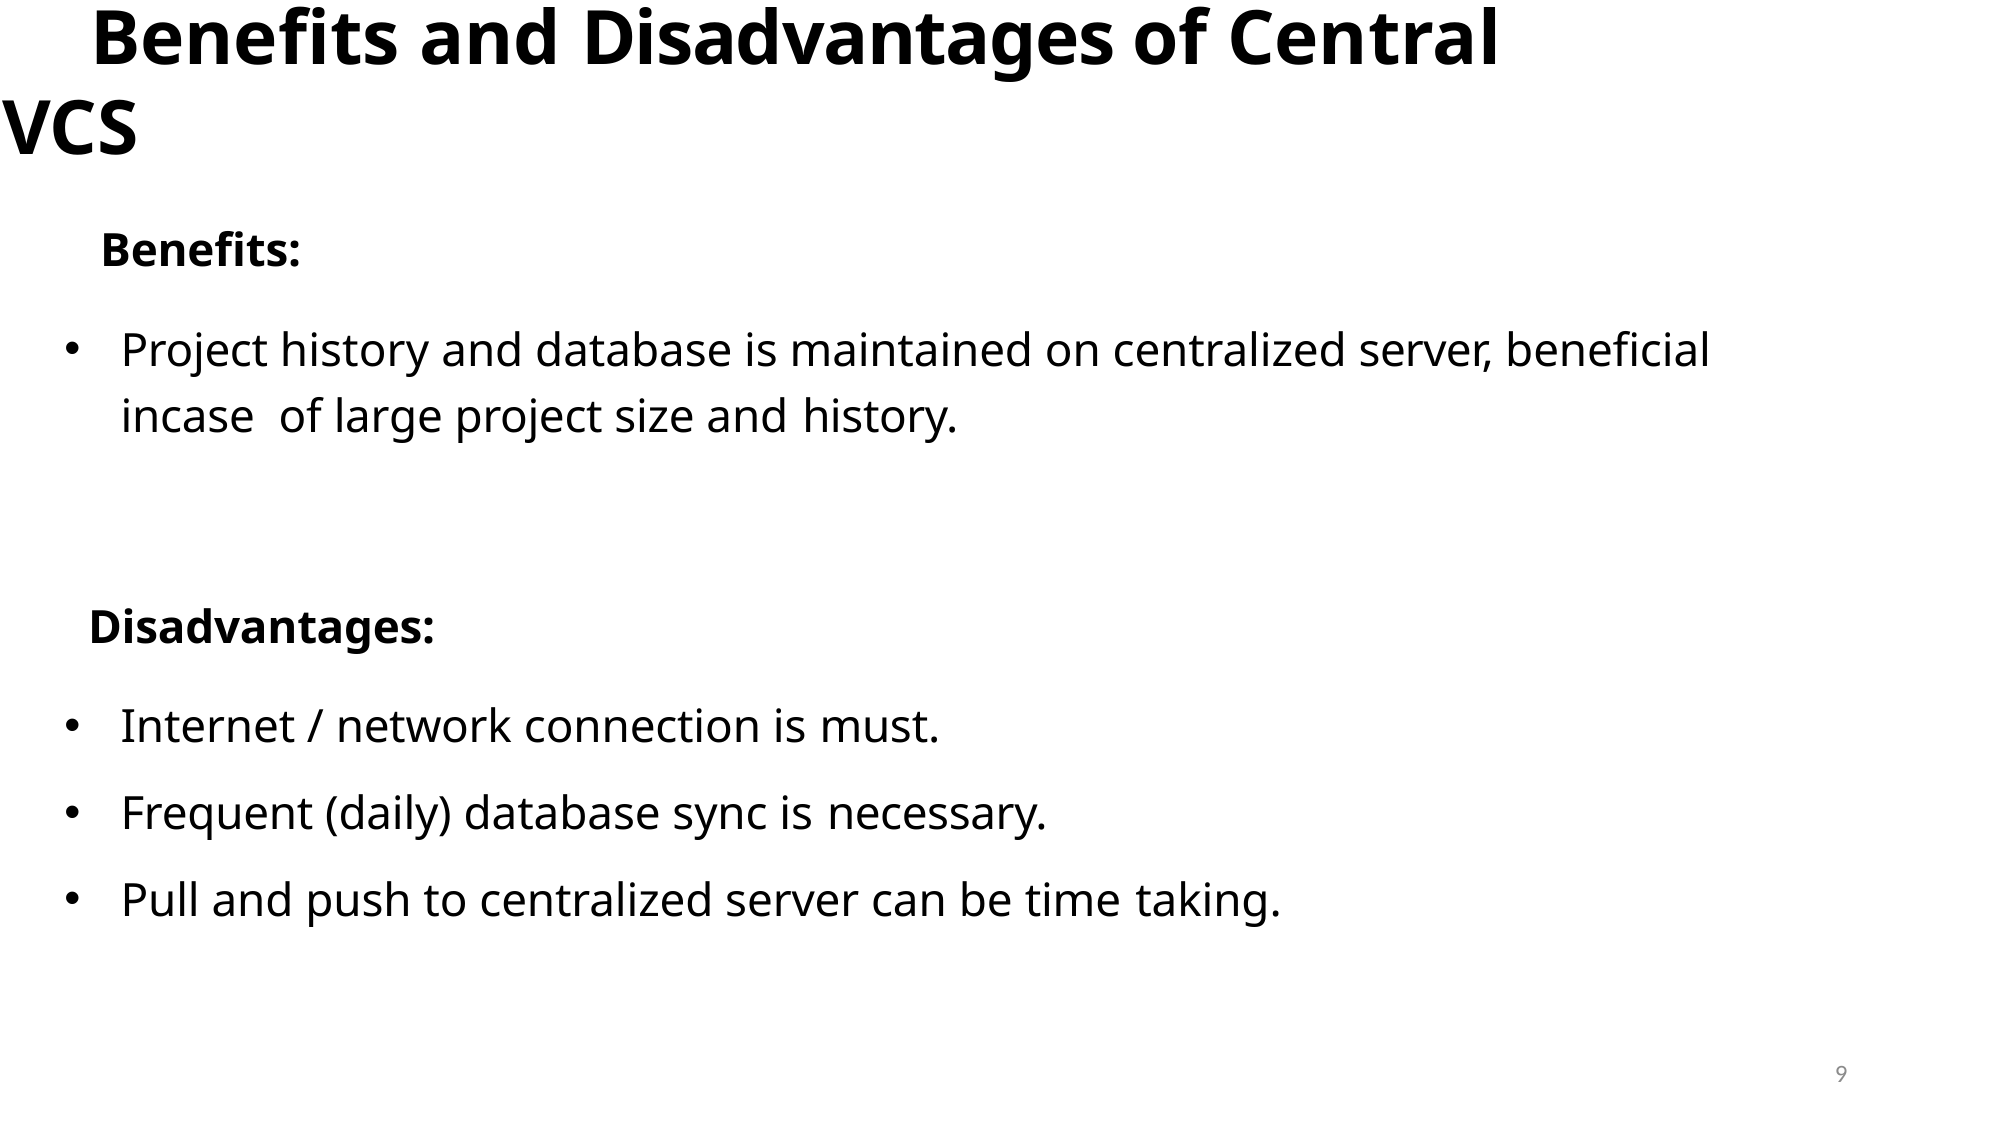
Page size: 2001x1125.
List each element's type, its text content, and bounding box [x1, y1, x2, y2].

text_box Benefits: Project history and database is maintained on centralized server, beneficial incase of large project size and history. Disadvantages: Internet / network connection is must. Frequent (daily) database sync is necessary. Pull and push to centralized server can be time taking. [62, 219, 1781, 926]
title Benefits and Disadvantages of Central VCS [0, 0, 1592, 174]
slide_number 9 [1412, 1042, 1863, 1103]
